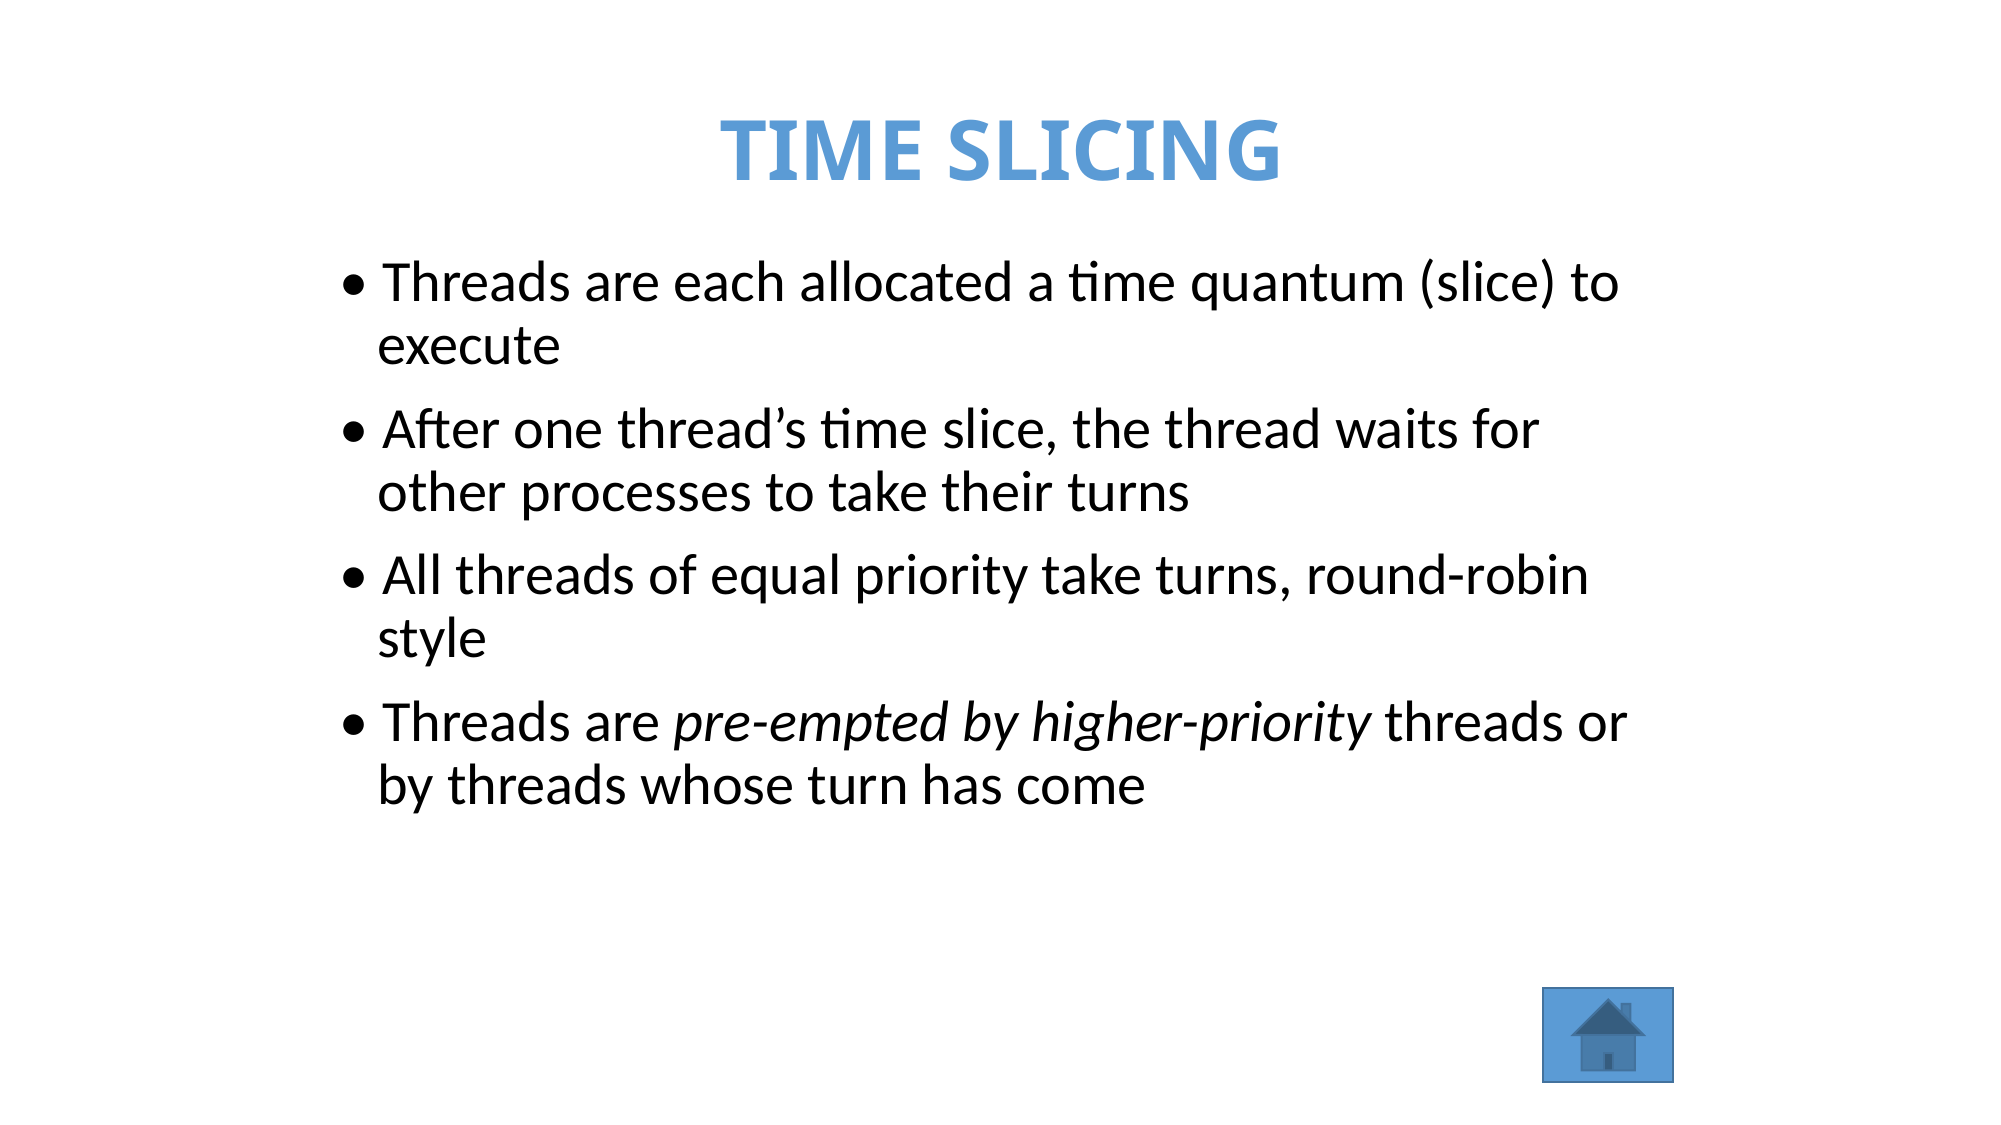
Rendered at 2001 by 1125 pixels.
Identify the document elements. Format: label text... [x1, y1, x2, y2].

text_box [1542, 987, 1674, 1083]
text_box TIME SLICING [704, 90, 1301, 205]
list • Threads are each allocated a time quantum (slice) to execute • After one thread’s time slice, the thread waits for other processes to take their turns • All threads of equal priority take turns, round-robin style • Threads are pre-empted by higher-priority threads or by threads whose turn has come [324, 243, 1686, 1125]
